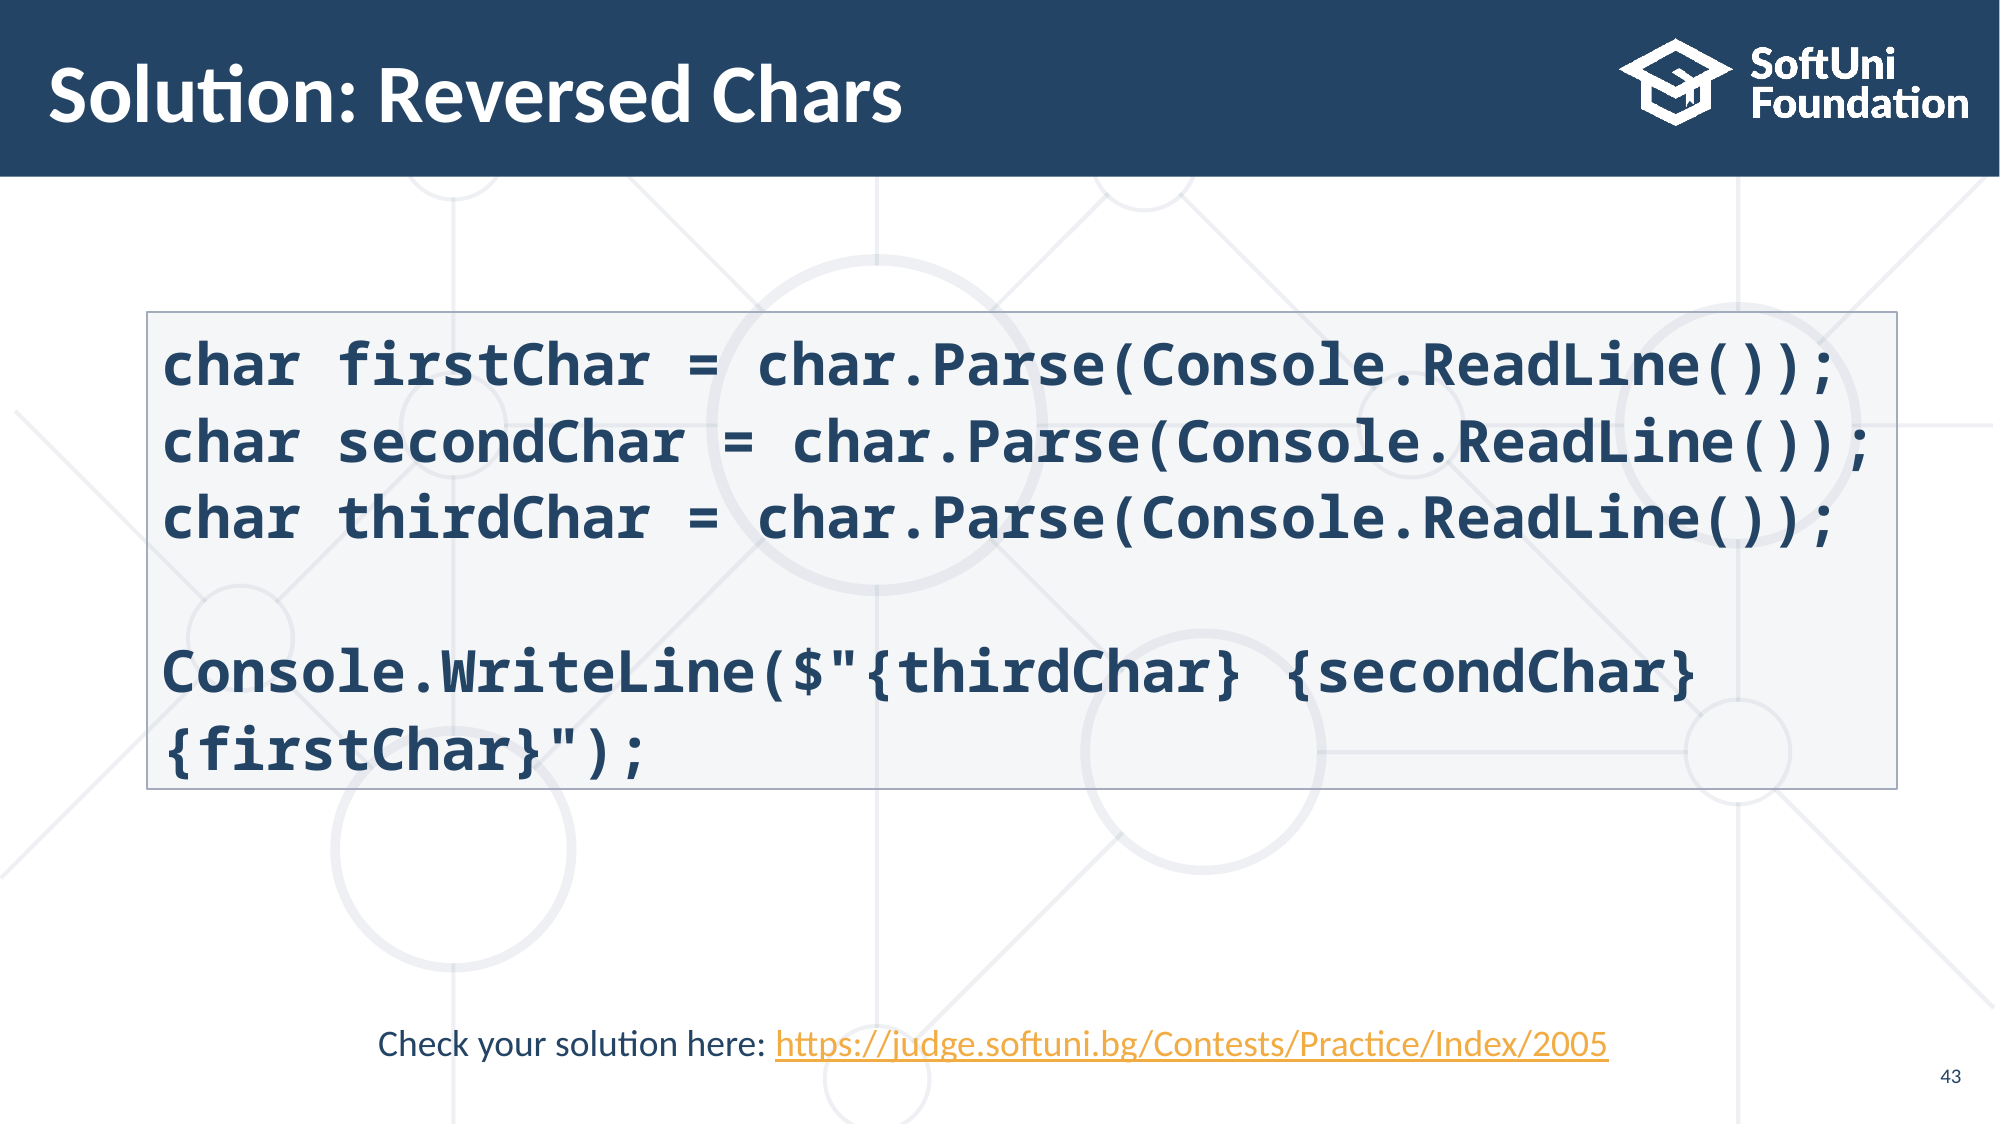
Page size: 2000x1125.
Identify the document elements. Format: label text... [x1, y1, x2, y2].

text_box Check your solution here: https://judge.softuni.bg/Contests/Practice/Index/2005 [124, 1011, 1863, 1072]
slide_number 43 [1896, 1049, 1968, 1101]
picture [1618, 38, 1968, 126]
text_box char firstChar = char.Parse(Console.ReadLine()); char secondChar = char.Parse(Console.ReadLine()); char thirdChar = char.Parse(Console.ReadLine()); Console.WriteLine($"{thirdChar} {secondChar} {firstChar}"); [146, 312, 1897, 789]
title Solution: Reversed Chars [31, 16, 1591, 162]
